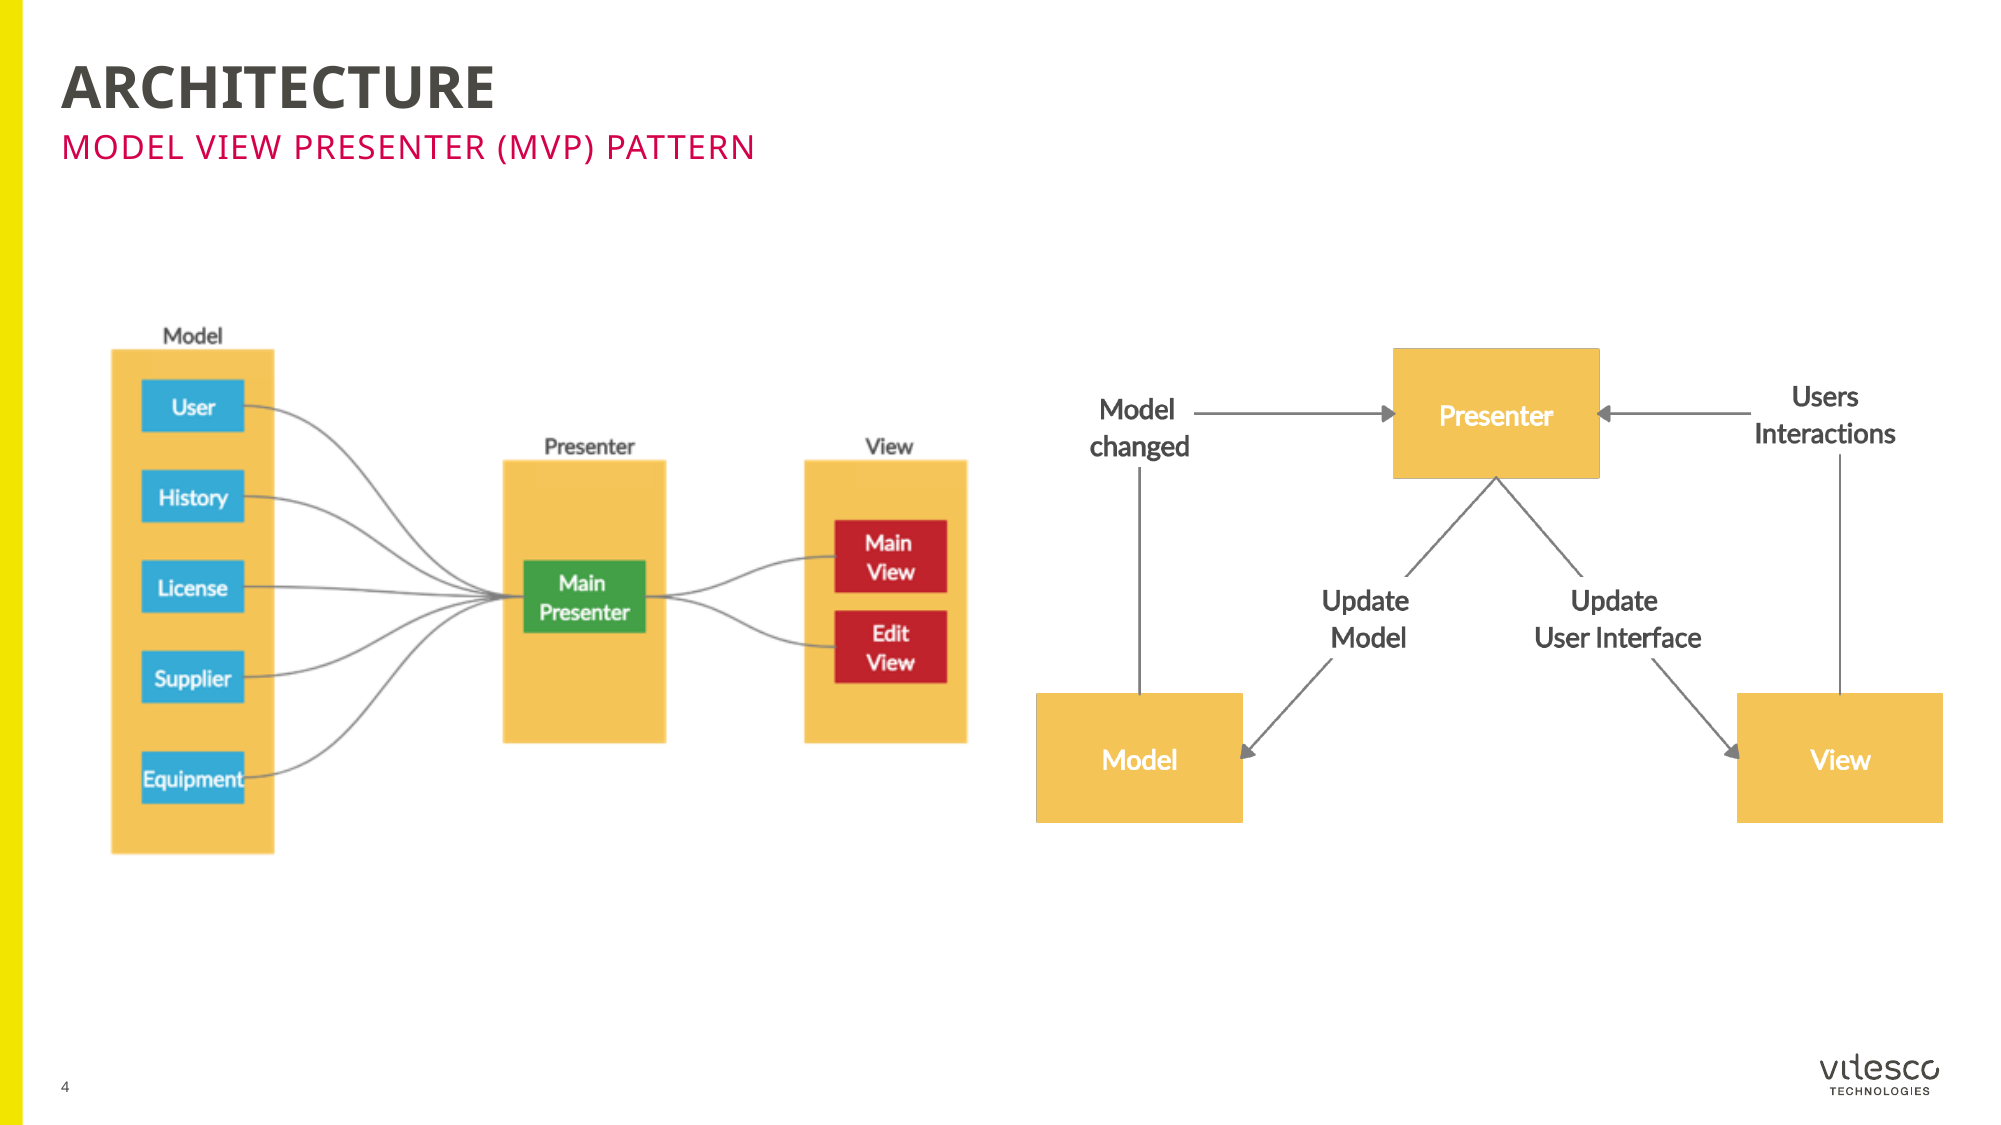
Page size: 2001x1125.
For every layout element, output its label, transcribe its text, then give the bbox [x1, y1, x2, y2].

slide_number 4 [60, 1077, 120, 1109]
list Model view Presenter (MVP) pattern [60, 126, 1940, 173]
picture [60, 297, 1967, 898]
title Architecture [60, 58, 1940, 119]
